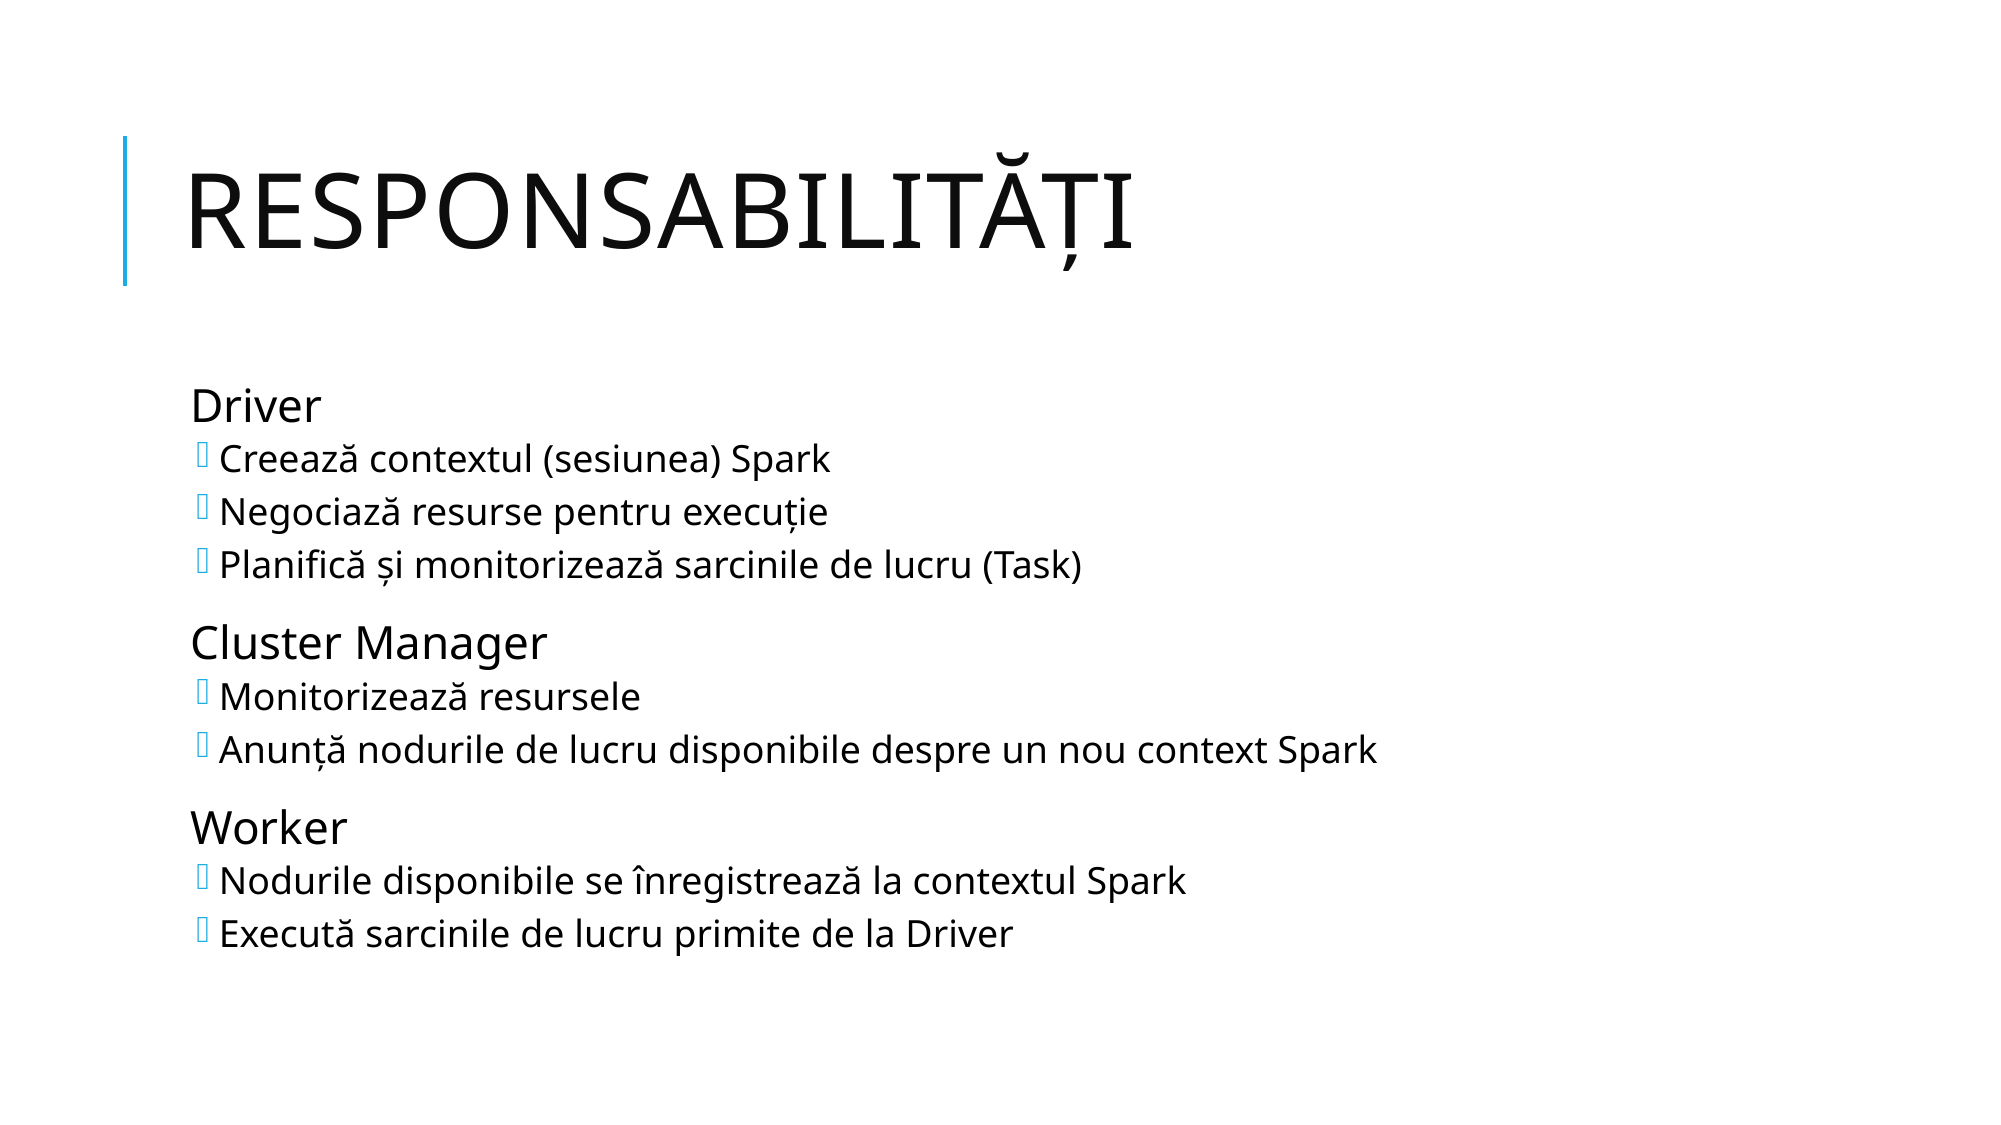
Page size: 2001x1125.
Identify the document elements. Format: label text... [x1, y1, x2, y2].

list Driver Creează contextul (sesiunea) Spark Negociază resurse pentru execuție Planifică și monitorizează sarcinile de lucru (Task) Cluster Manager Monitorizează resursele Anunță nodurile de lucru disponibile despre un nou context Spark Worker Nodurile disponibile se înregistrează la contextul Spark Execută sarcinile de lucru primite de la Driver [168, 375, 1763, 1035]
title RESPONSABILITăți [168, 96, 1763, 342]
